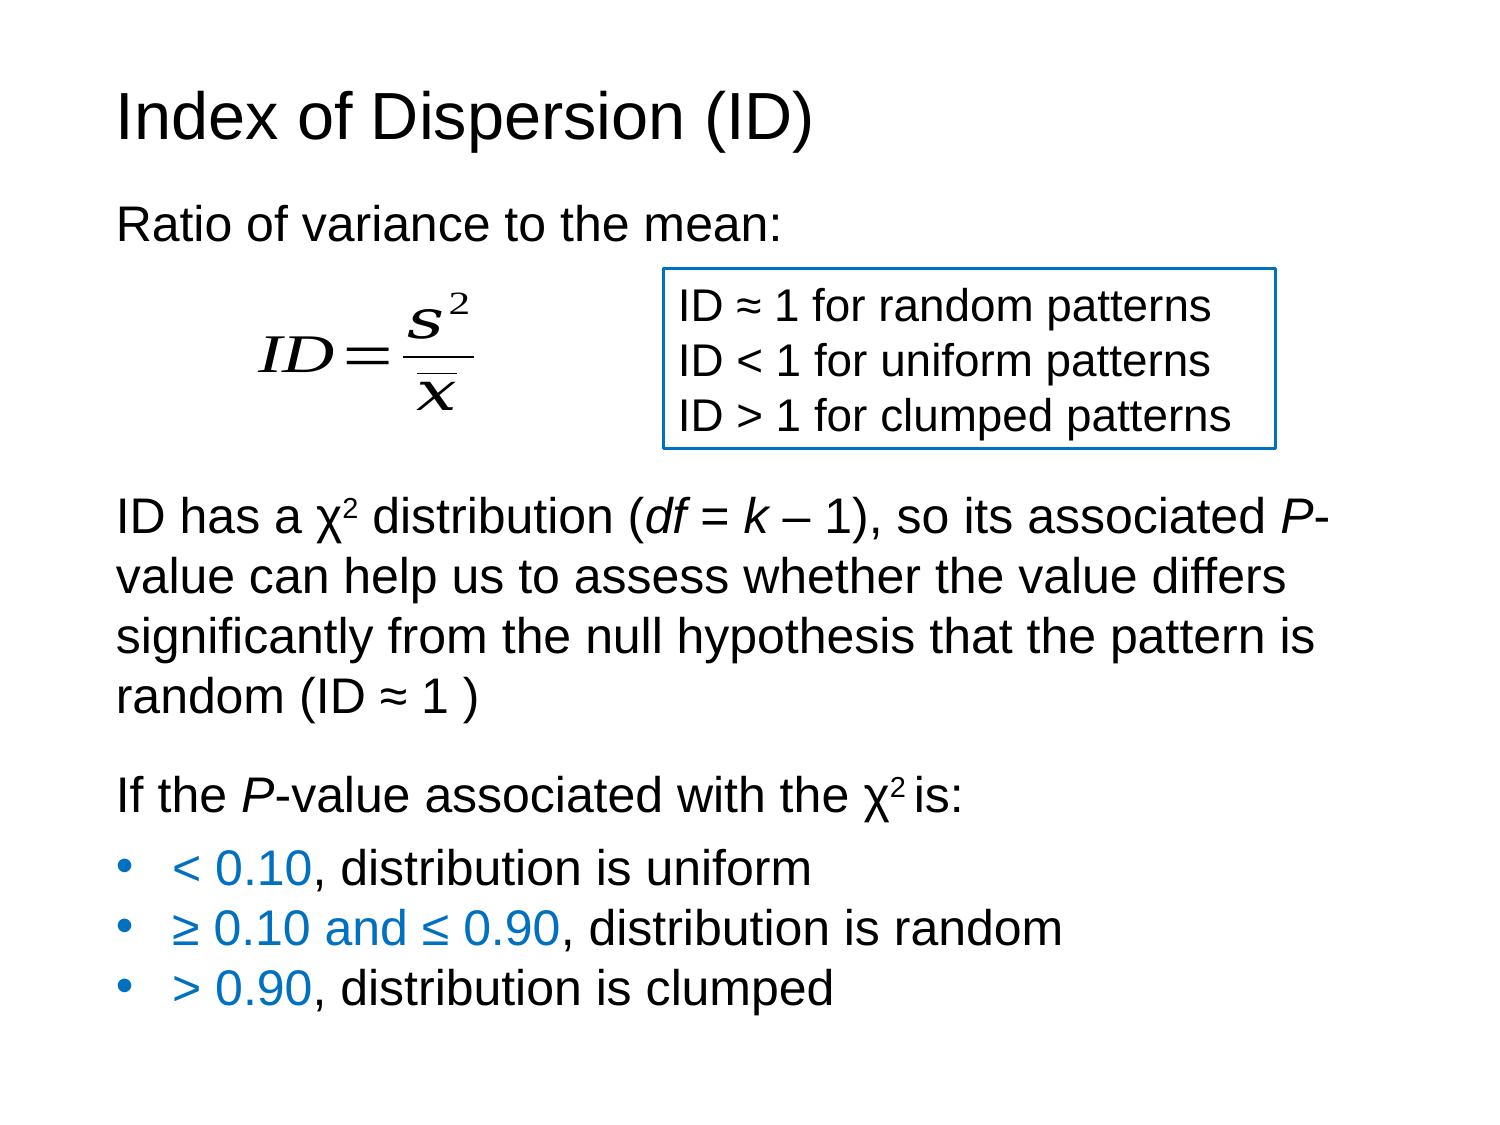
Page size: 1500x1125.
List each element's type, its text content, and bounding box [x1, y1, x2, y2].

text_box ID ≈ 1 for random patterns ID < 1 for uniform patterns ID > 1 for clumped patterns [663, 268, 1276, 449]
text_box Ratio of variance to the mean: [100, 183, 1405, 259]
text_box If the P-value associated with the χ2 is: < 0.10, distribution is uniform ≥ 0.10 and ≤ 0.90, distribution is random > 0.90, distribution is clumped [100, 755, 1405, 1023]
text_box Index of Dispersion (ID) [100, 65, 1405, 160]
text_box ID has a χ2 distribution (df = k – 1), so its associated P-value can help us to assess whether the value differs significantly from the null hypothesis that the pattern is random (ID ≈ 1 ) [100, 476, 1356, 732]
